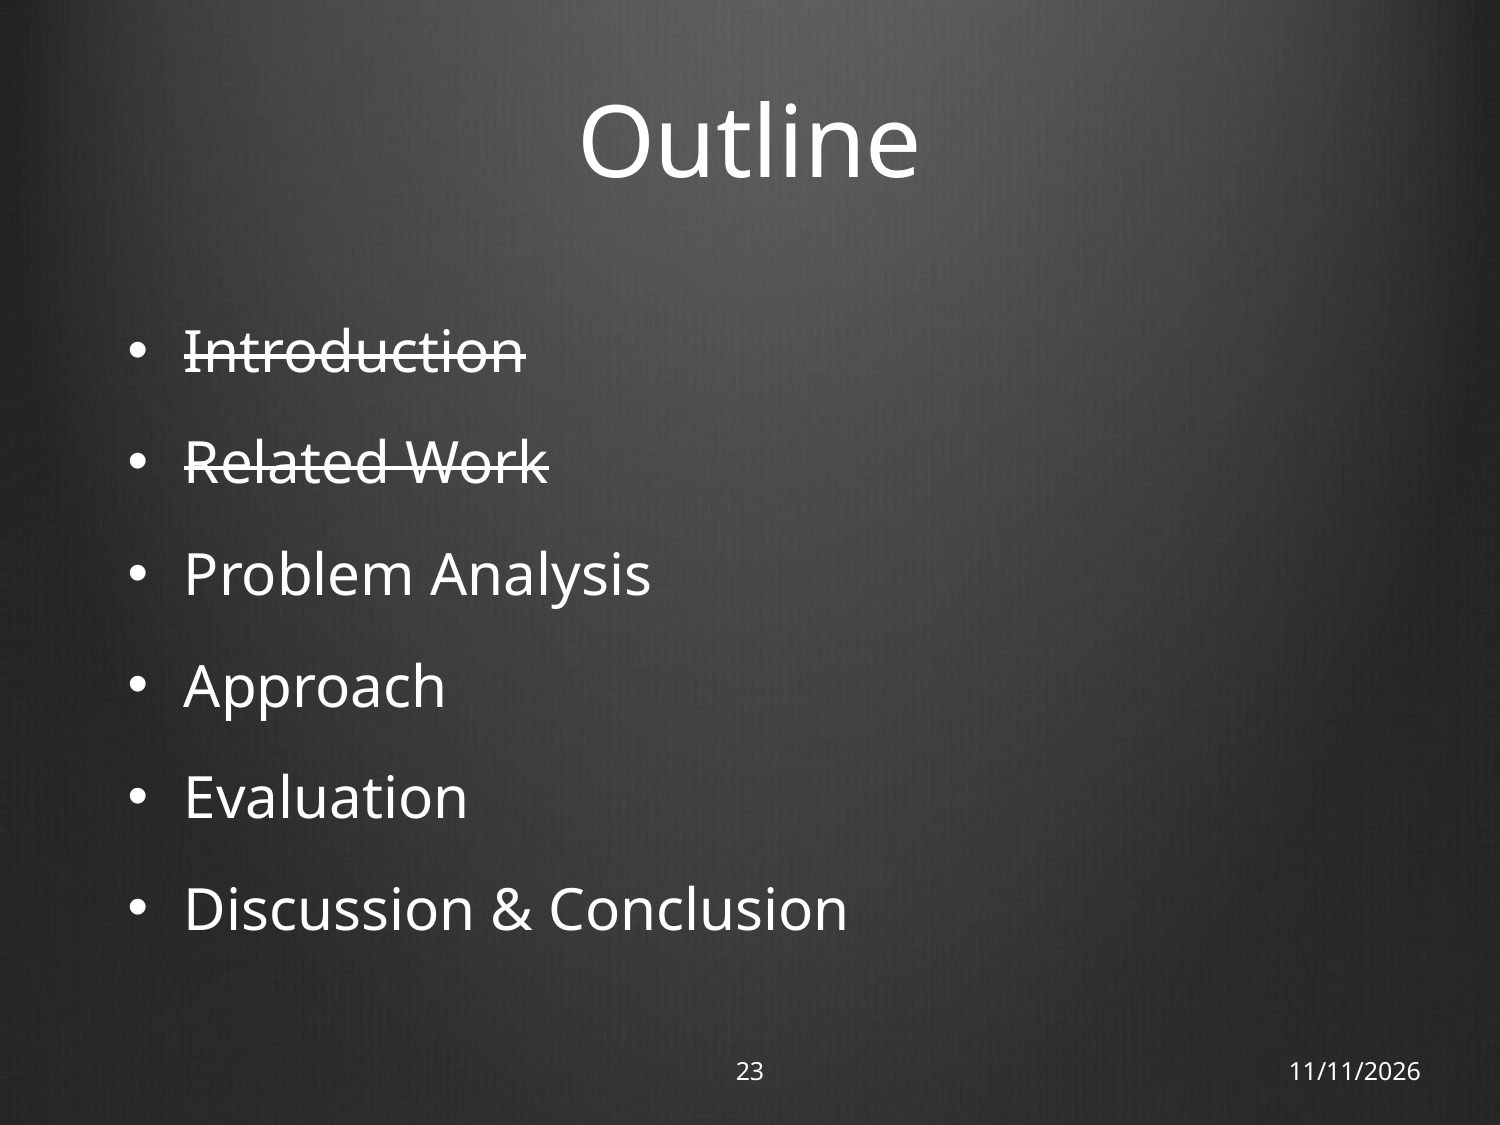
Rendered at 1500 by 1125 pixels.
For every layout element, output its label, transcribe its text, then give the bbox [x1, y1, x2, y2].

title Outline [112, 19, 1388, 255]
slide_number 23 [693, 1042, 807, 1103]
list Introduction Related Work Problem Analysis Approach Evaluation Discussion & Conclusion [112, 306, 1388, 1005]
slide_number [1086, 1042, 1436, 1103]
